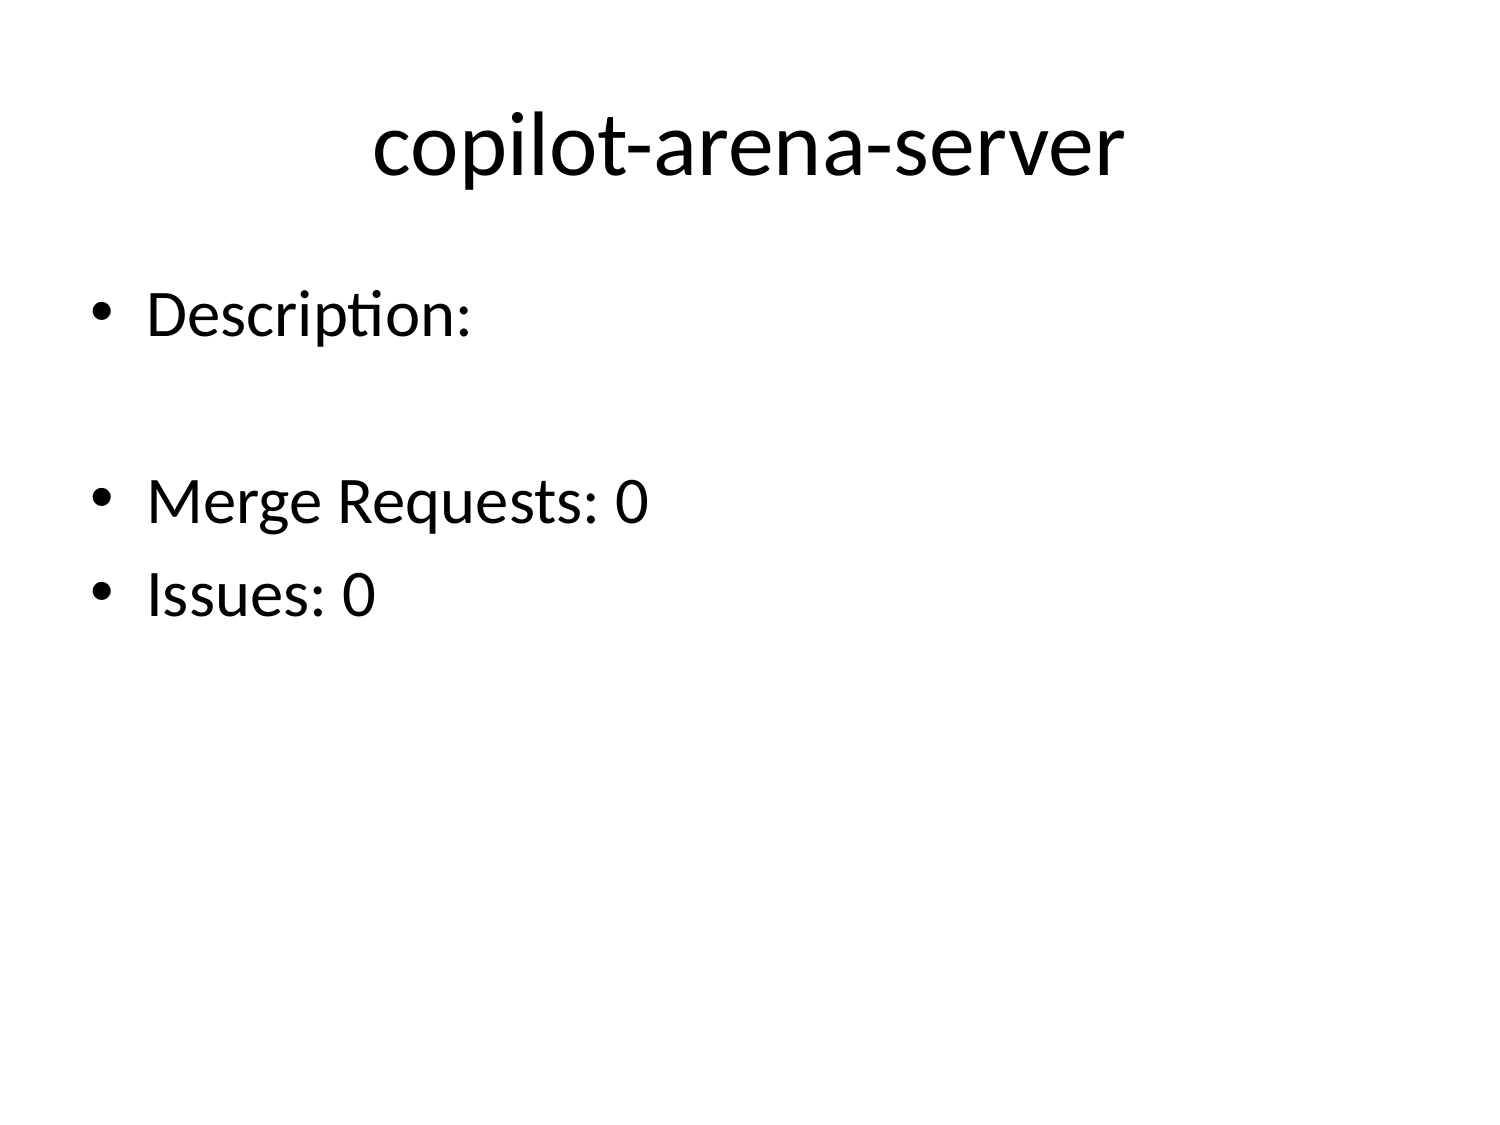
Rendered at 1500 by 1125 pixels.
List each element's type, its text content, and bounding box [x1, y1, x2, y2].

list Description: Merge Requests: 0 Issues: 0 [75, 262, 1425, 1005]
title copilot-arena-server [75, 45, 1425, 233]
